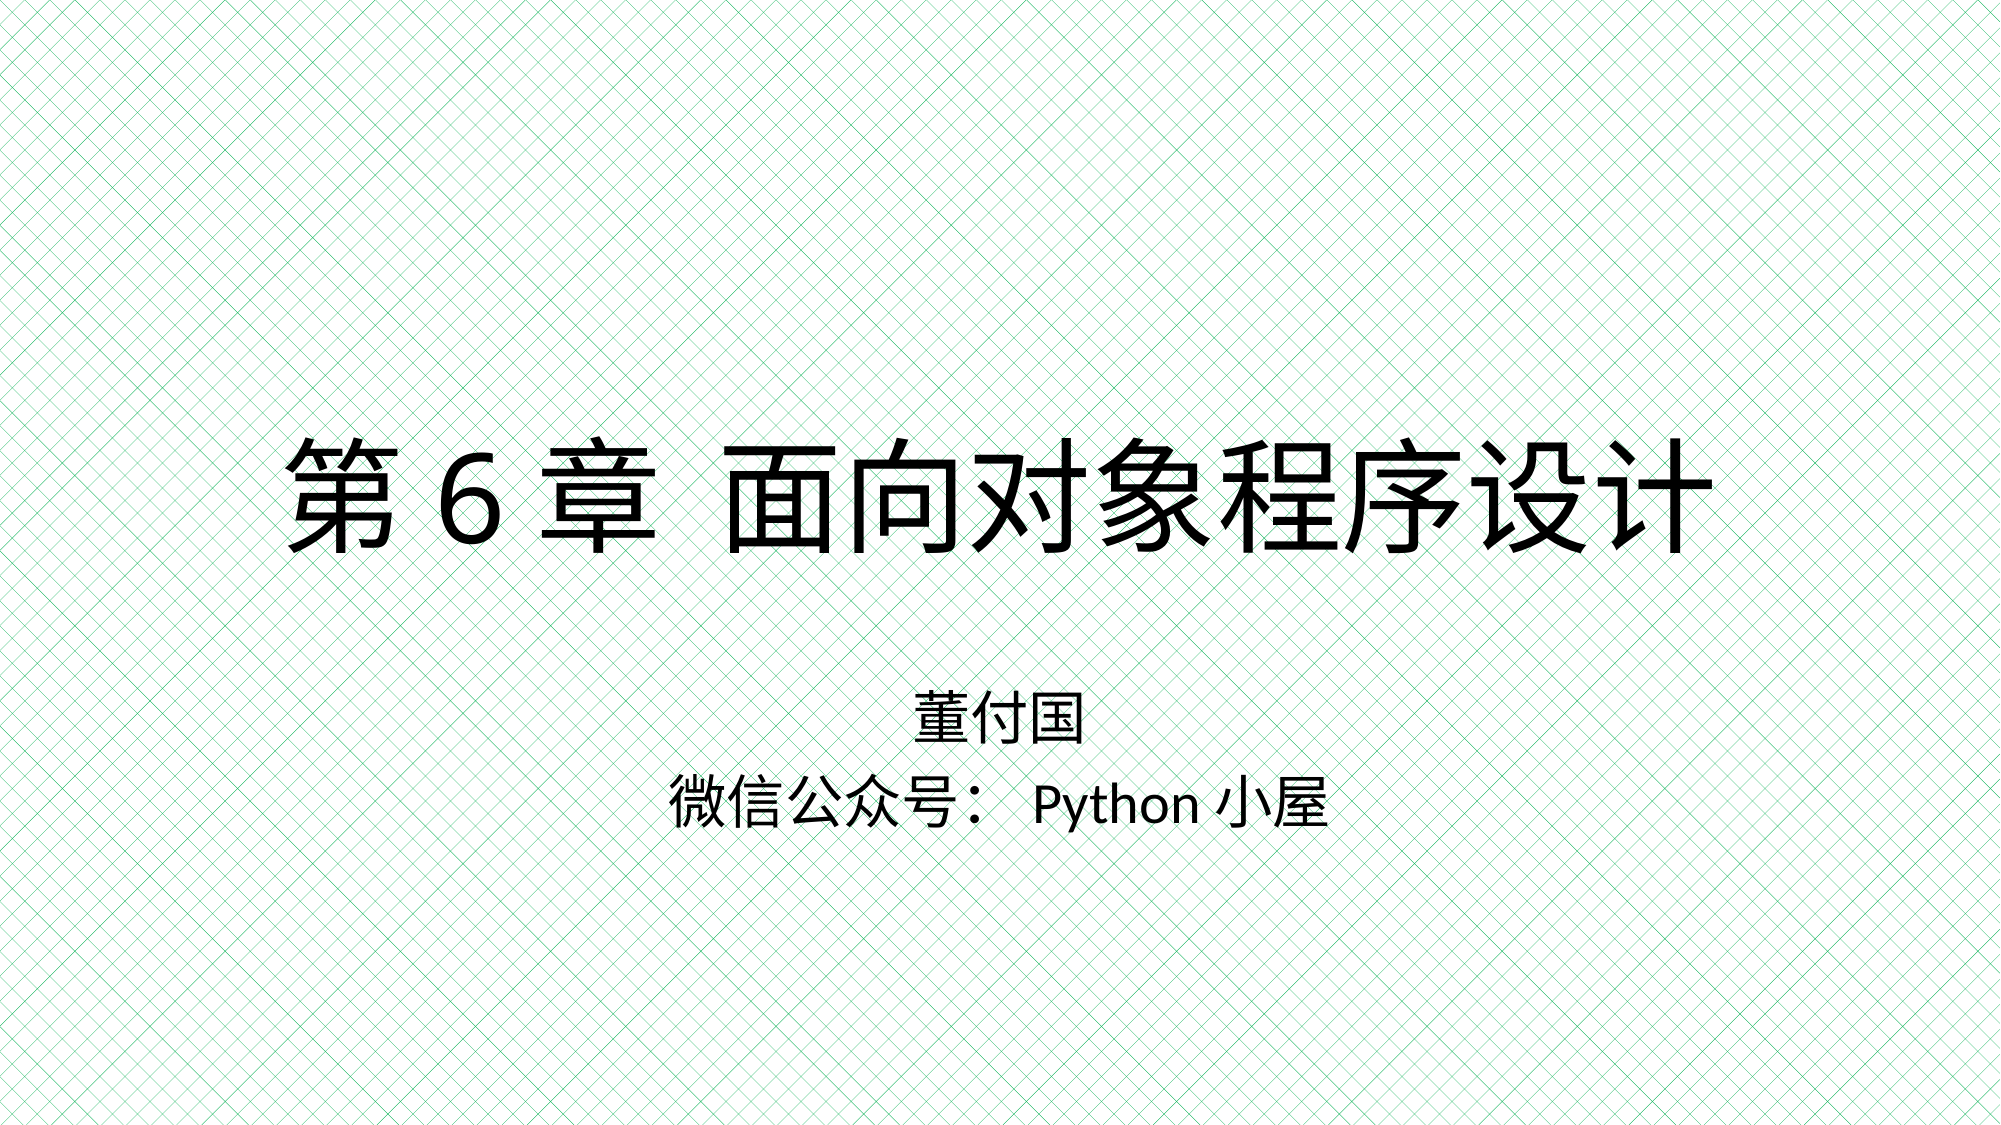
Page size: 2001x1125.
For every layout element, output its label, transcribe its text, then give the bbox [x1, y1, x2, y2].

subtitle 董付国 微信公众号：Python小屋 [249, 590, 1750, 968]
slide_number [1412, 1042, 1863, 1103]
title 第6章 面向对象程序设计 [6, 184, 1991, 576]
